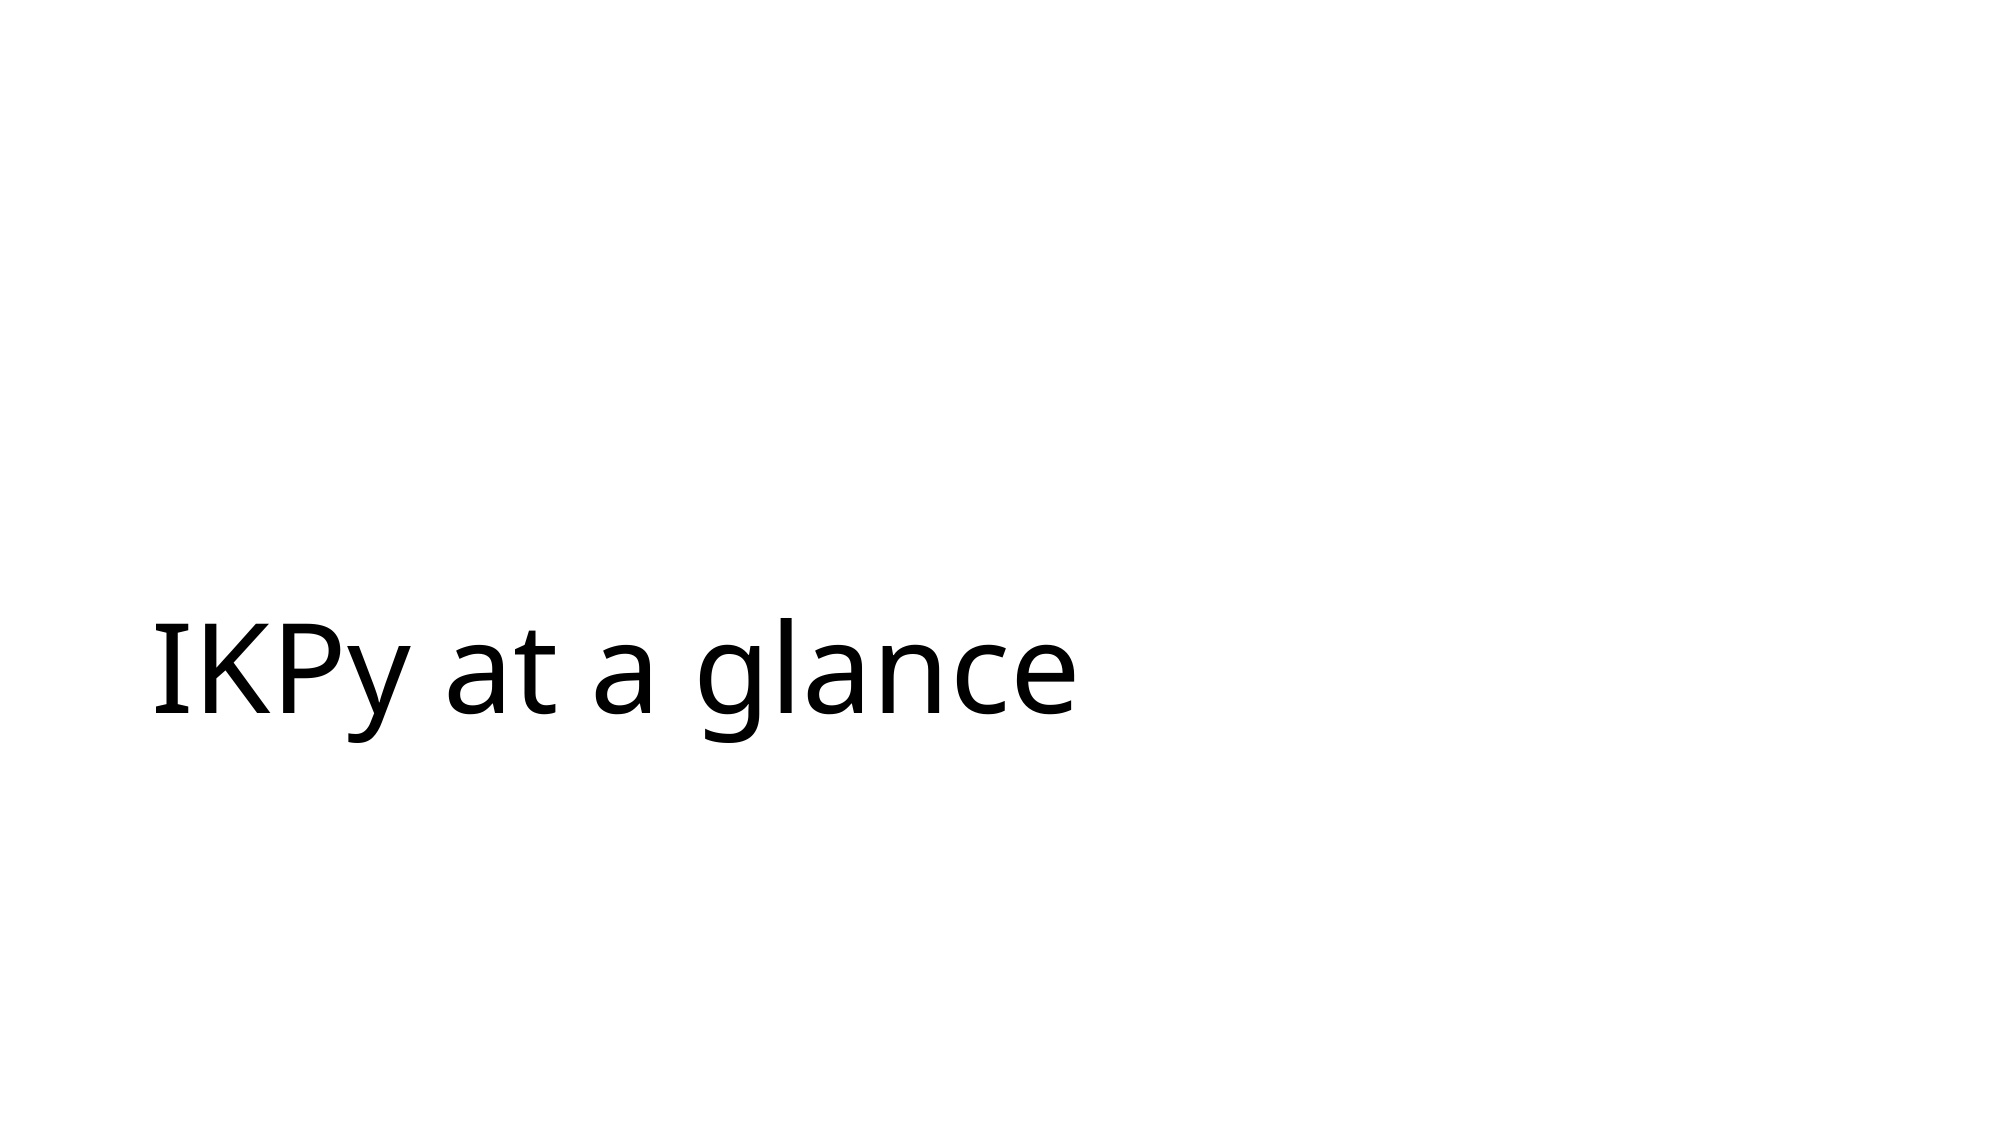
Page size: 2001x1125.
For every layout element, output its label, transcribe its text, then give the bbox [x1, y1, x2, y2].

title IKPy at a glance [136, 280, 1862, 749]
